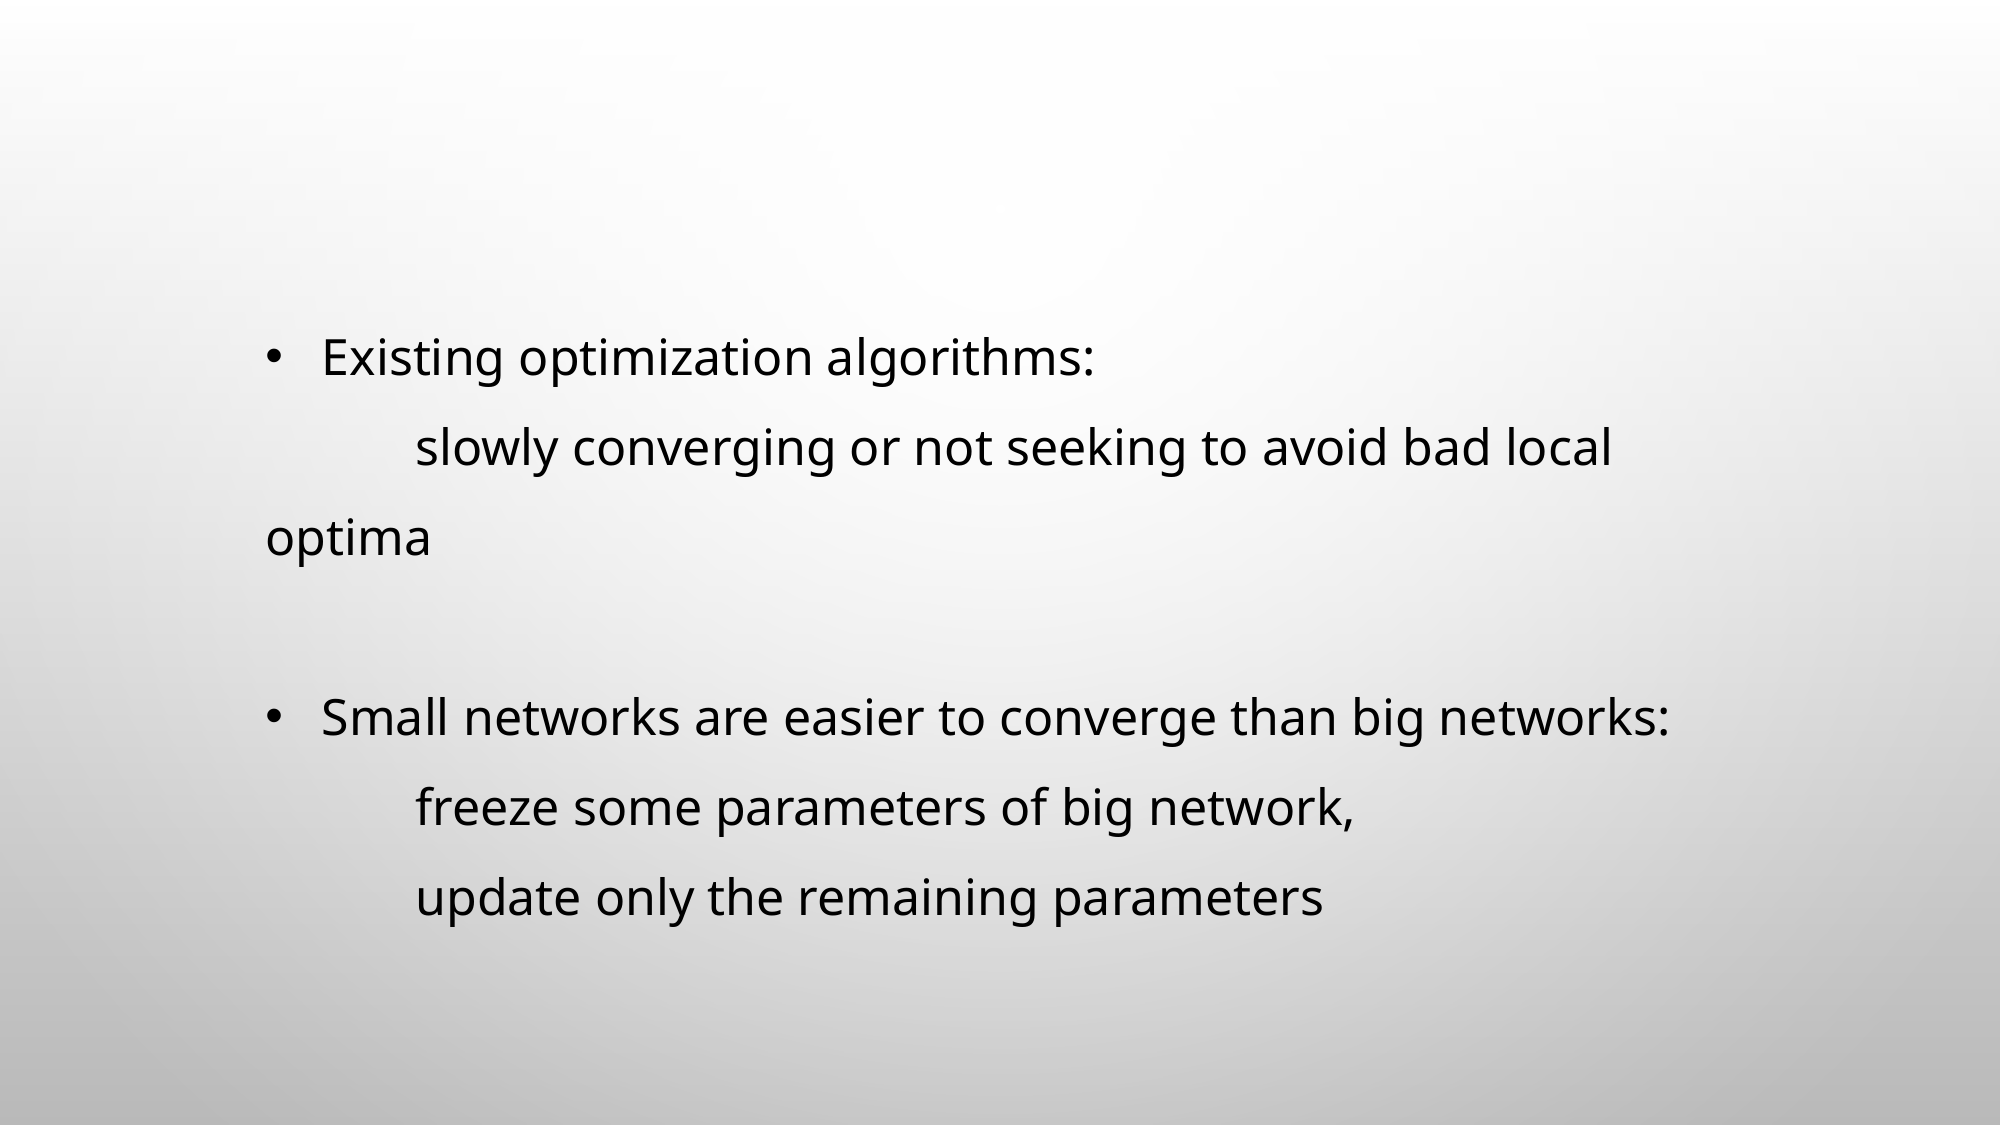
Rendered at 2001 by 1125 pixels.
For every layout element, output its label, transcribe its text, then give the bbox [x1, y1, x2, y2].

text_box Existing optimization algorithms: slowly converging or not seeking to avoid bad local optima Small networks are easier to converge than big networks: freeze some parameters of big network, update only the remaining parameters [250, 287, 1750, 933]
picture [0, 0, 2000, 1125]
